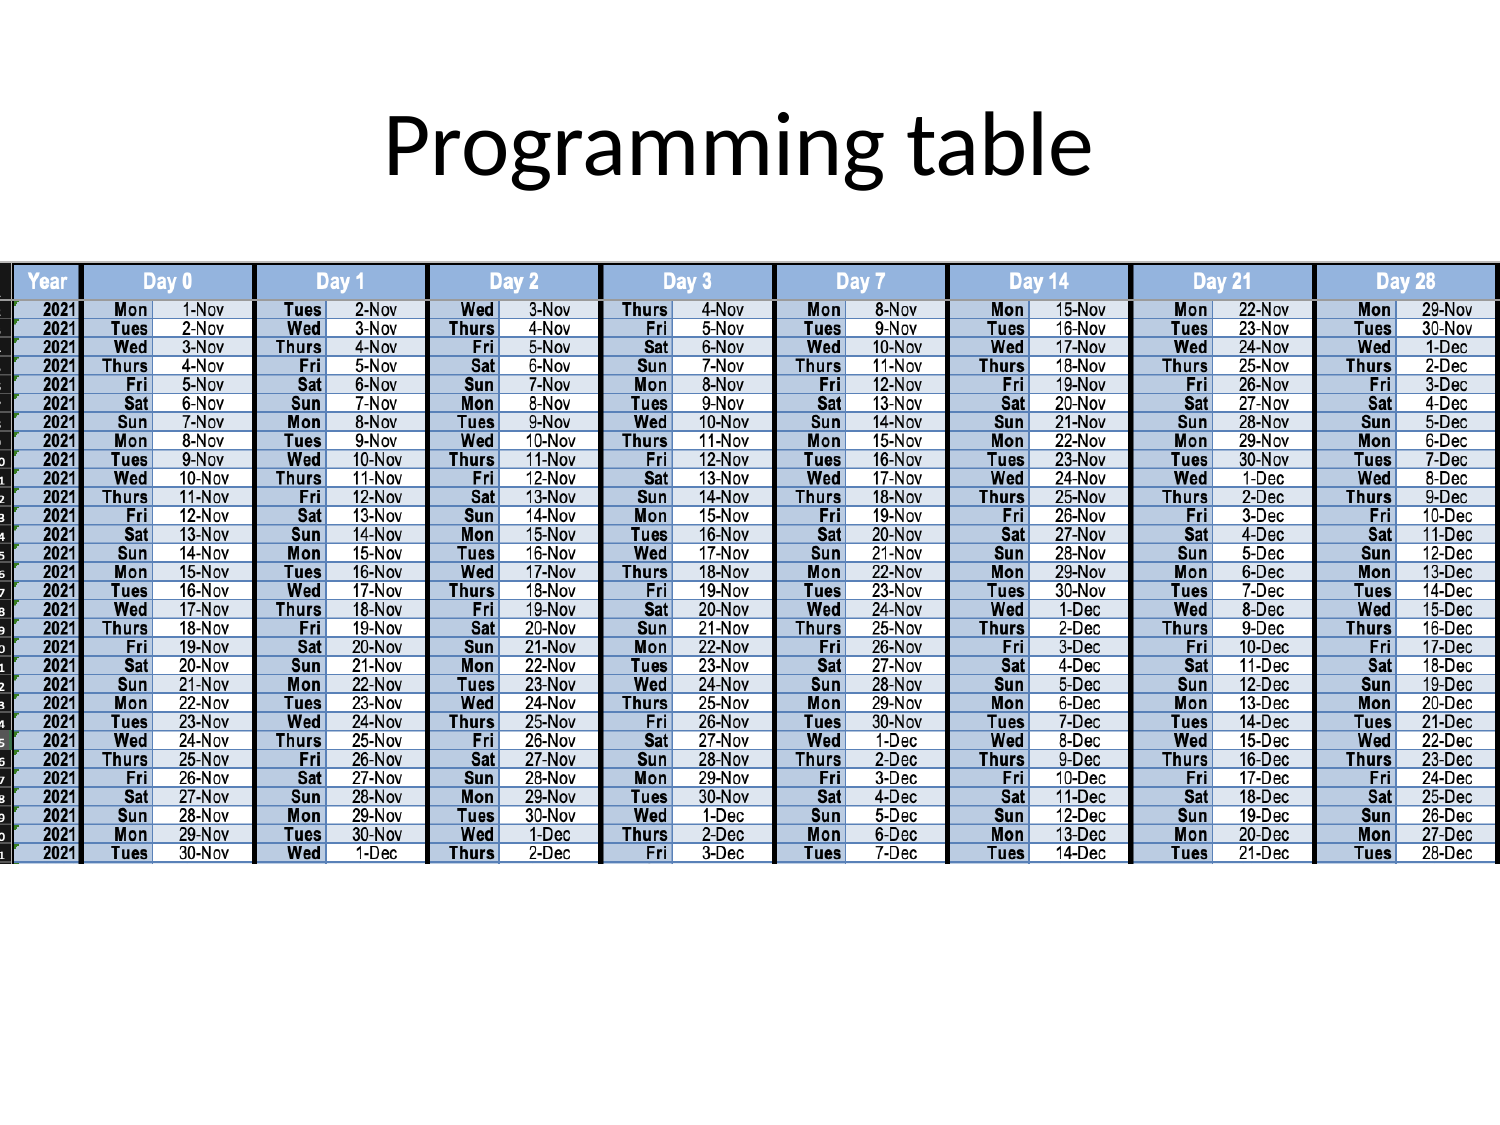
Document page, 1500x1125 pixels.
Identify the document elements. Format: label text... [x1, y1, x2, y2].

picture [0, 261, 1500, 864]
title Programming table [75, 45, 1425, 233]
